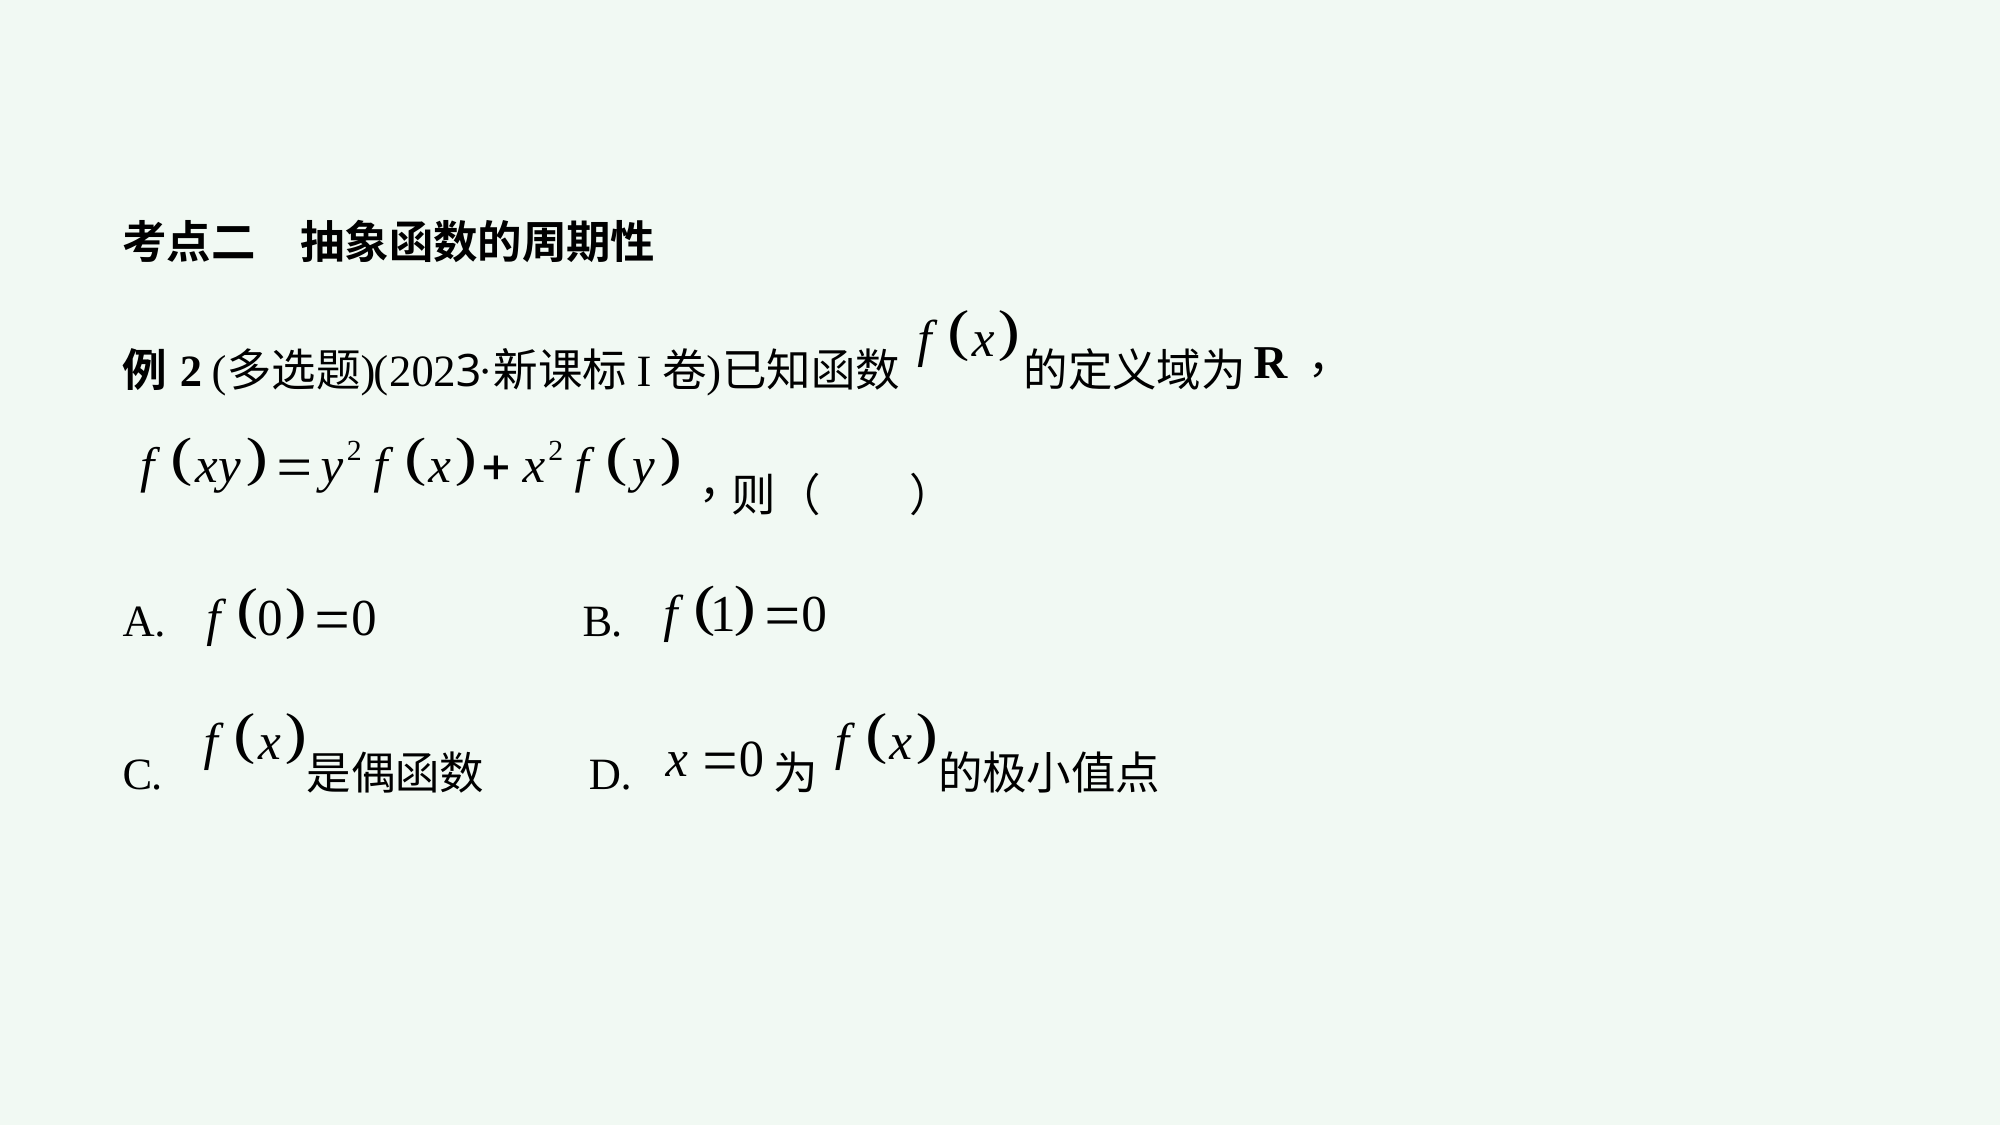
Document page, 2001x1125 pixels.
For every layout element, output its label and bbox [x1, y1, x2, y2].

text_box [122, 214, 1881, 822]
